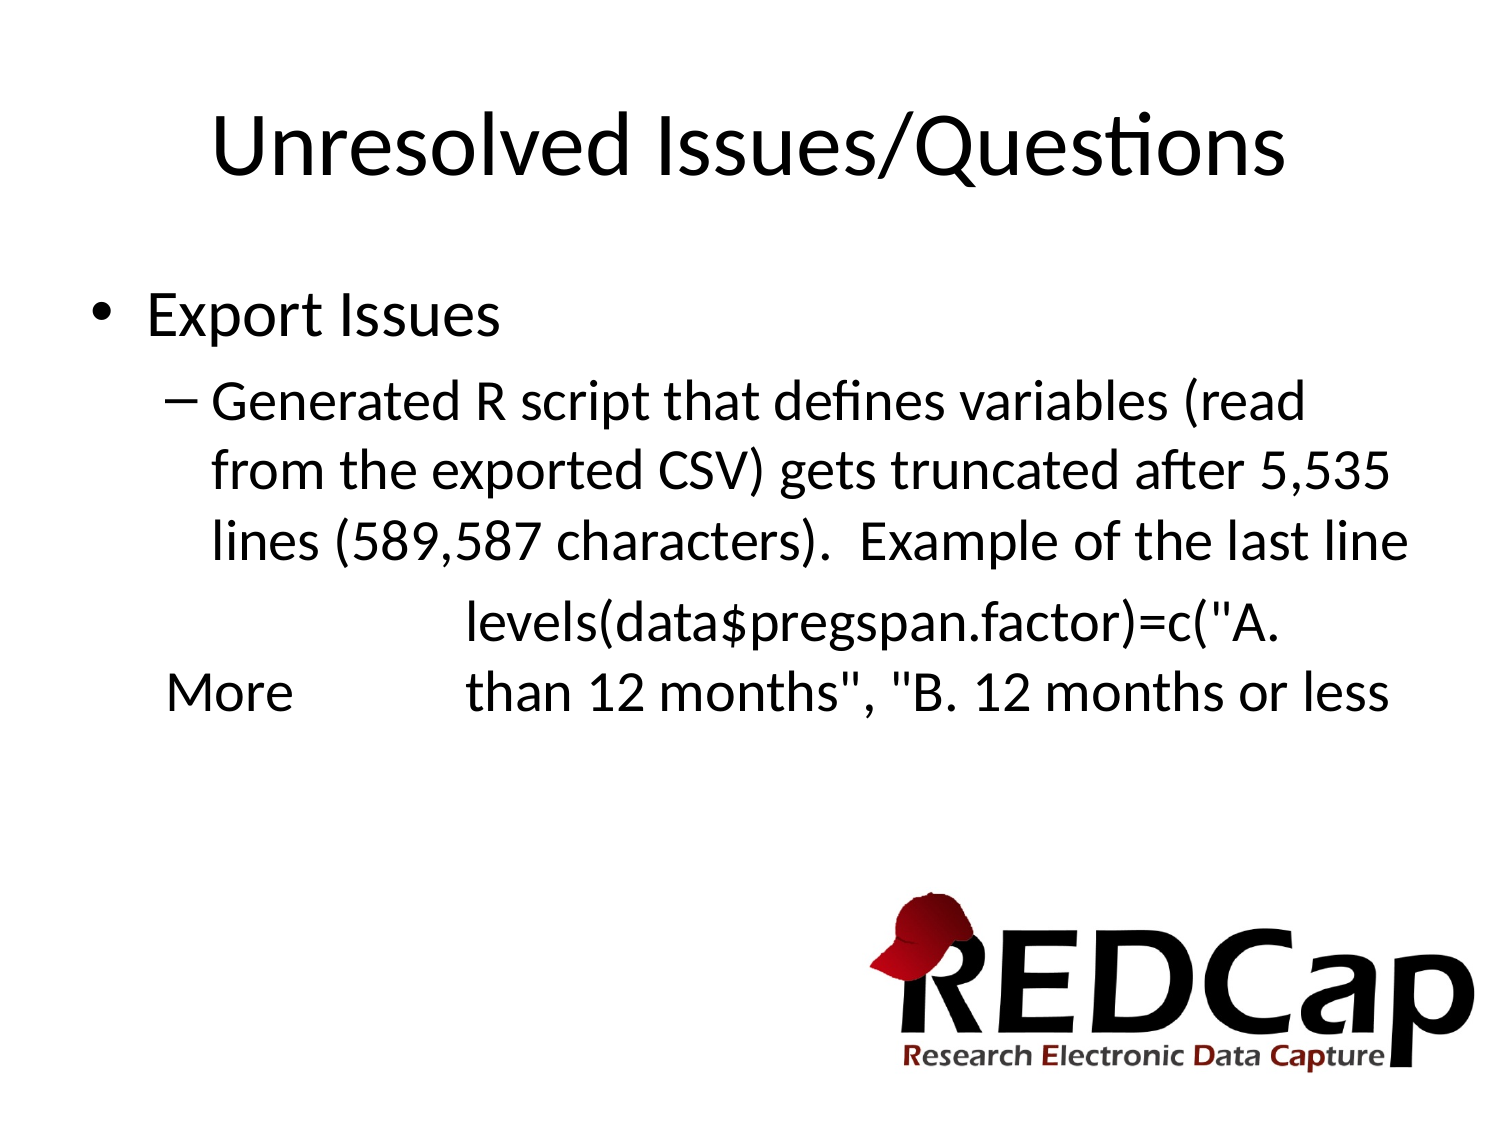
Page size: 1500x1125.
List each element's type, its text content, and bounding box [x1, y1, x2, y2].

list Export Issues Generated R script that defines variables (read from the exported CSV) gets truncated after 5,535 lines (589,587 characters). Example of the last line levels(data$pregspan.factor)=c("A. More than 12 months", "B. 12 months or less [75, 262, 1425, 1005]
picture [862, 887, 1476, 1091]
title Unresolved Issues/Questions [75, 45, 1425, 233]
